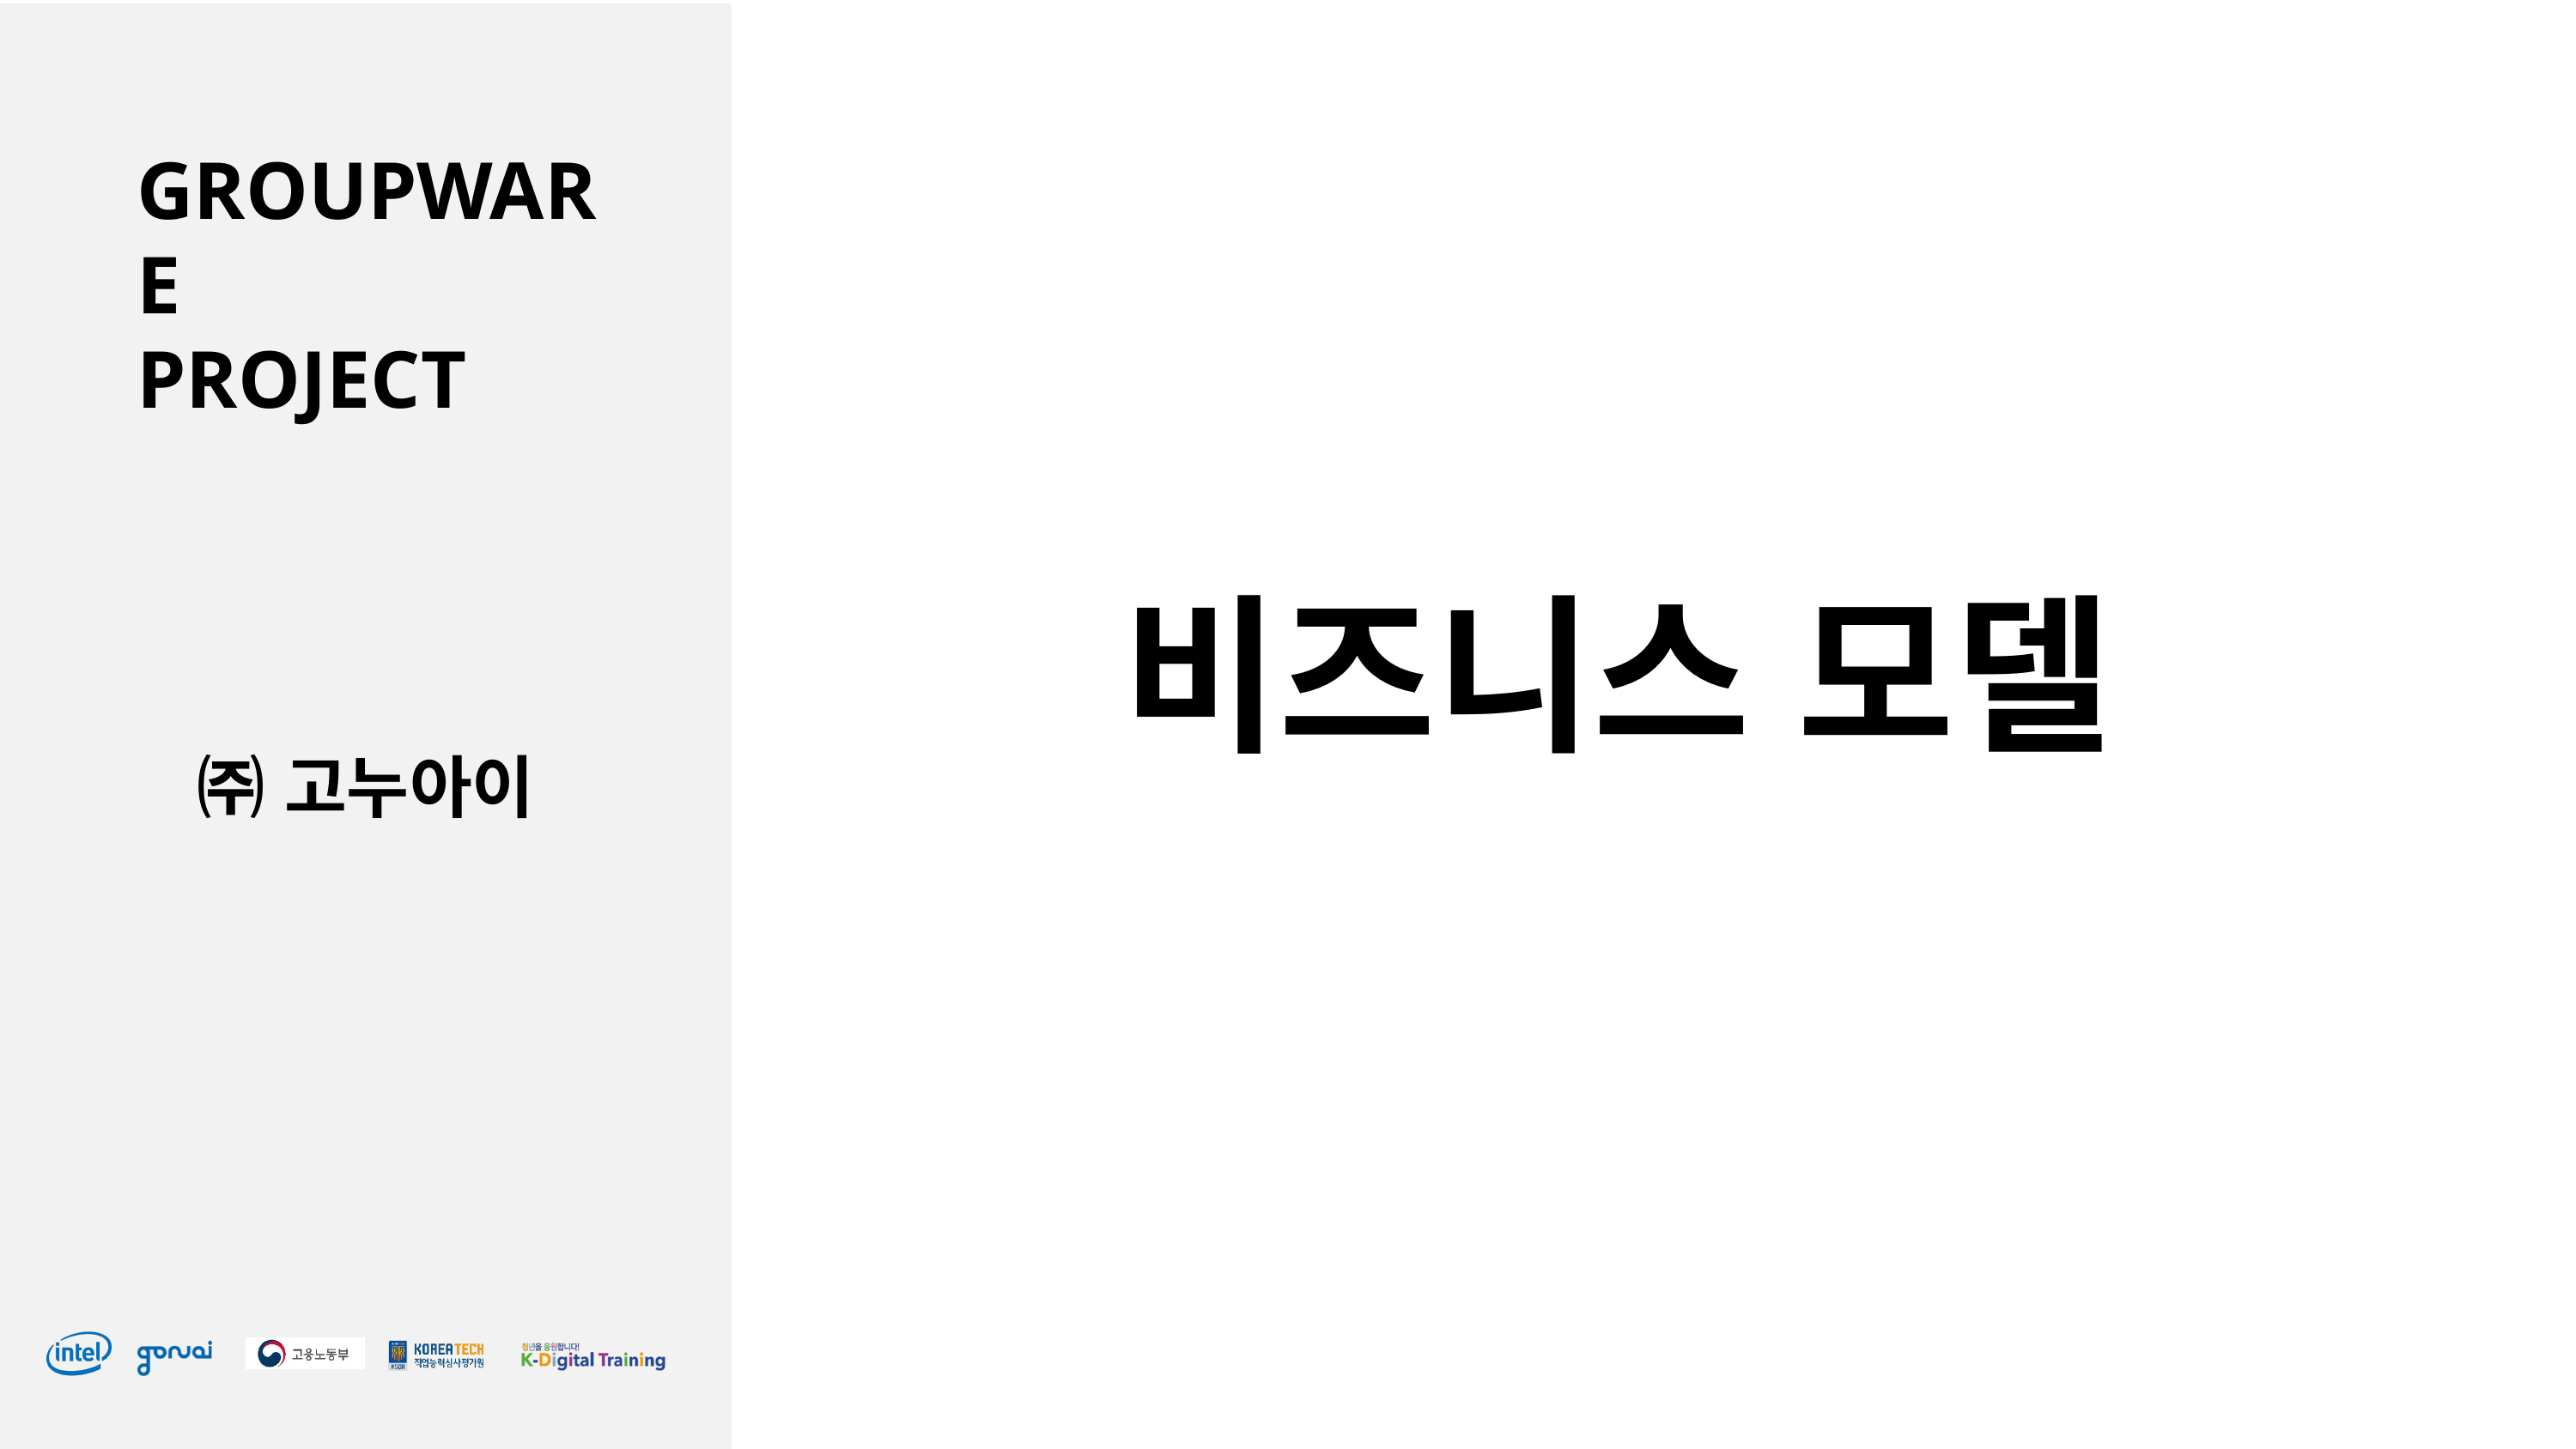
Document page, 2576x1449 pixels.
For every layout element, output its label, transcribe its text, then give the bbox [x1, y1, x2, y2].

picture [516, 1341, 665, 1372]
title 비즈니스 모델 [1024, 542, 2211, 800]
picture [19, 1327, 226, 1379]
picture [388, 1340, 483, 1371]
picture [246, 1337, 365, 1369]
